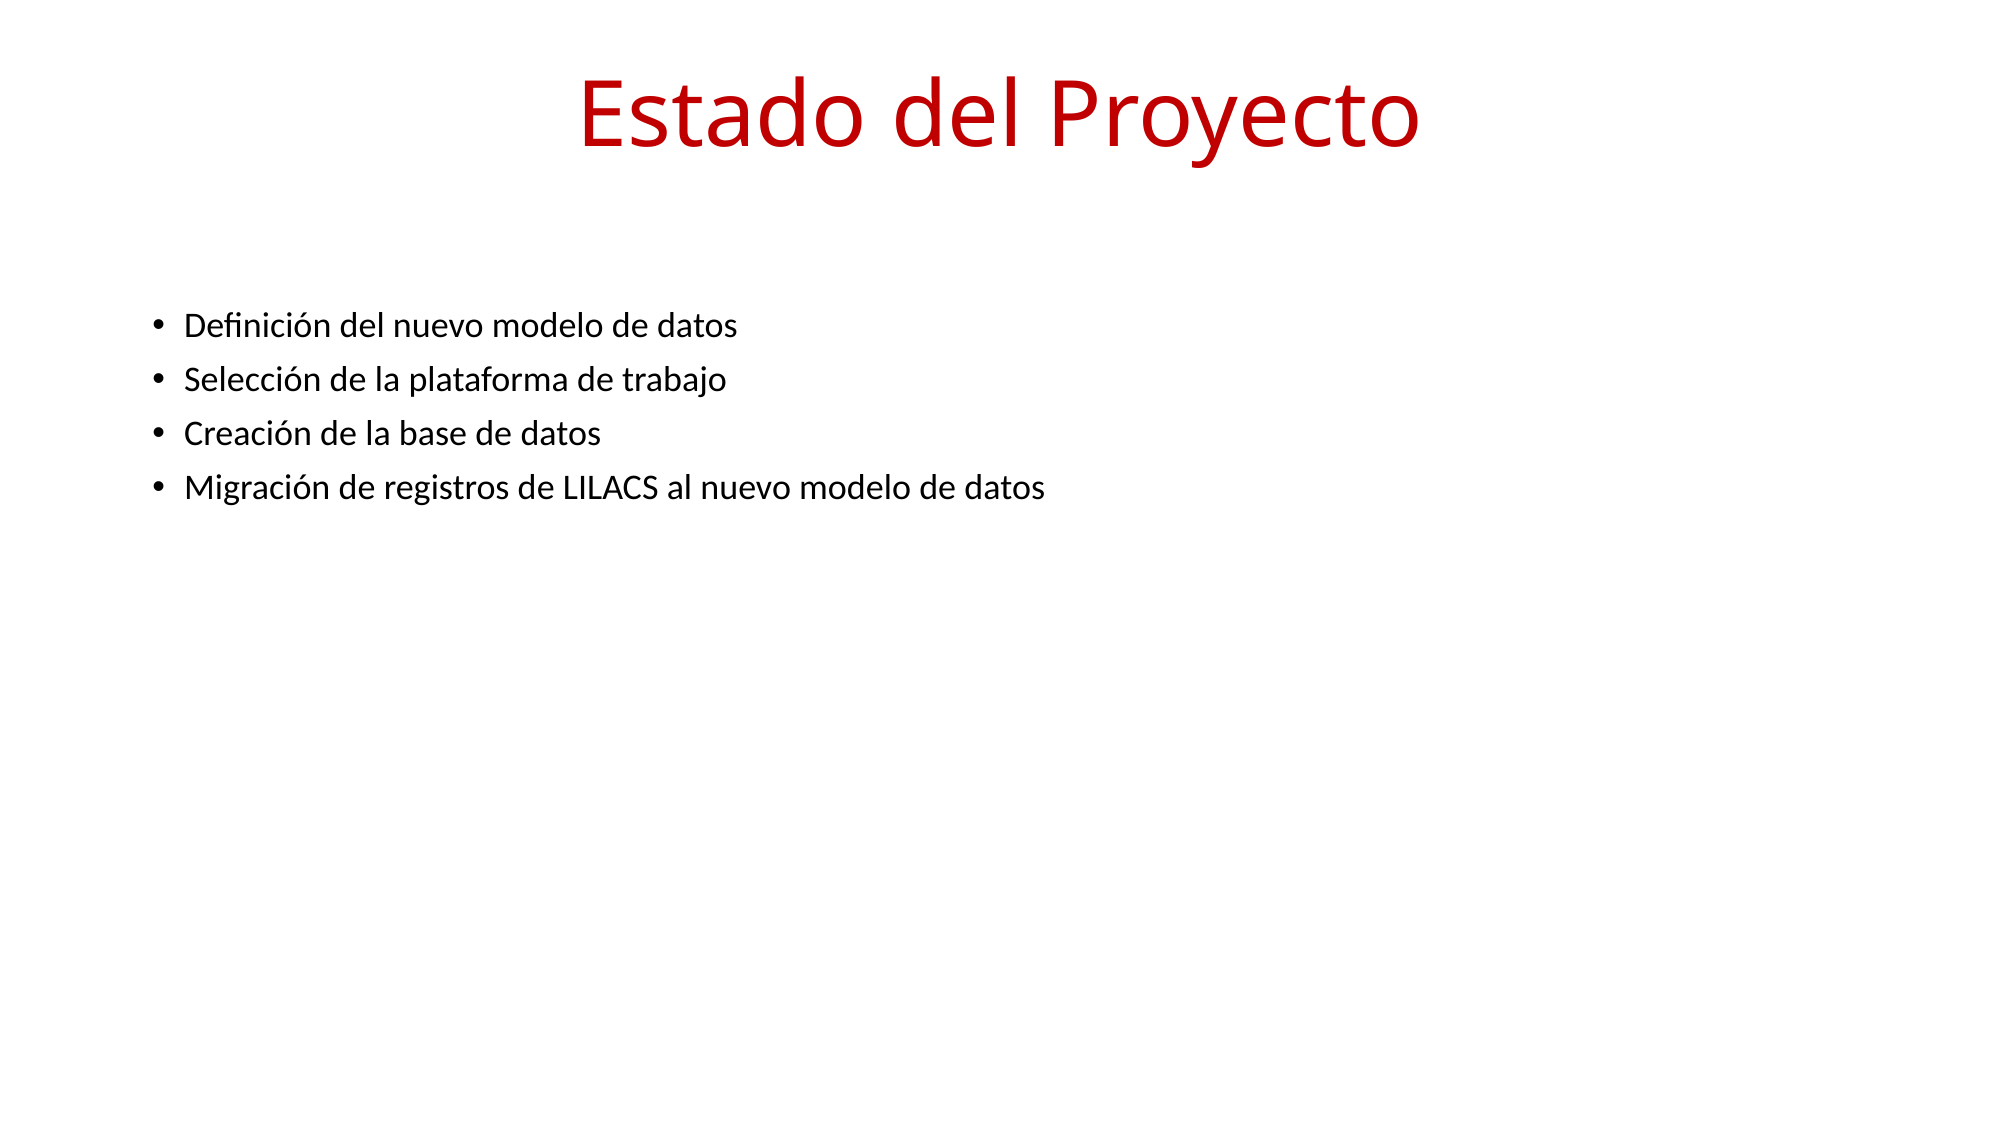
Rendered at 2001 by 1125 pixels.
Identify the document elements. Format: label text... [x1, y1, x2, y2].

title Estado del Proyecto [137, 59, 1863, 191]
list Definición del nuevo modelo de datos Selección de la plataforma de trabajo Creación de la base de datos Migración de registros de LILACS al nuevo modelo de datos [137, 299, 1863, 517]
